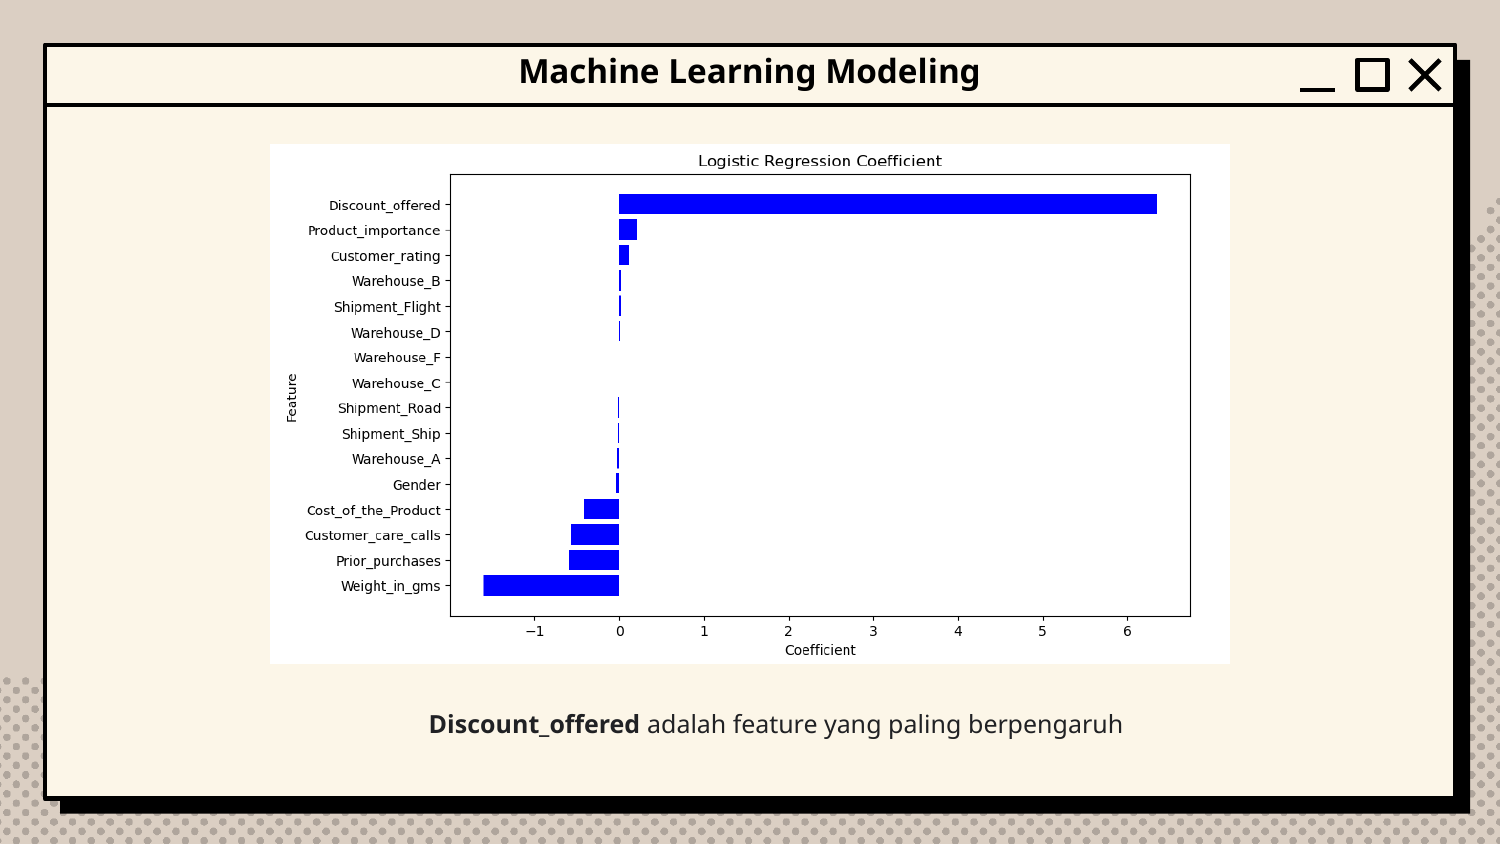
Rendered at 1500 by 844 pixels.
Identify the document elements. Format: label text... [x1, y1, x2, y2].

title Machine Learning Modeling [117, 35, 1383, 98]
text_box Discount_offered adalah feature yang paling berpengaruh [329, 669, 1230, 768]
picture [270, 144, 1230, 664]
